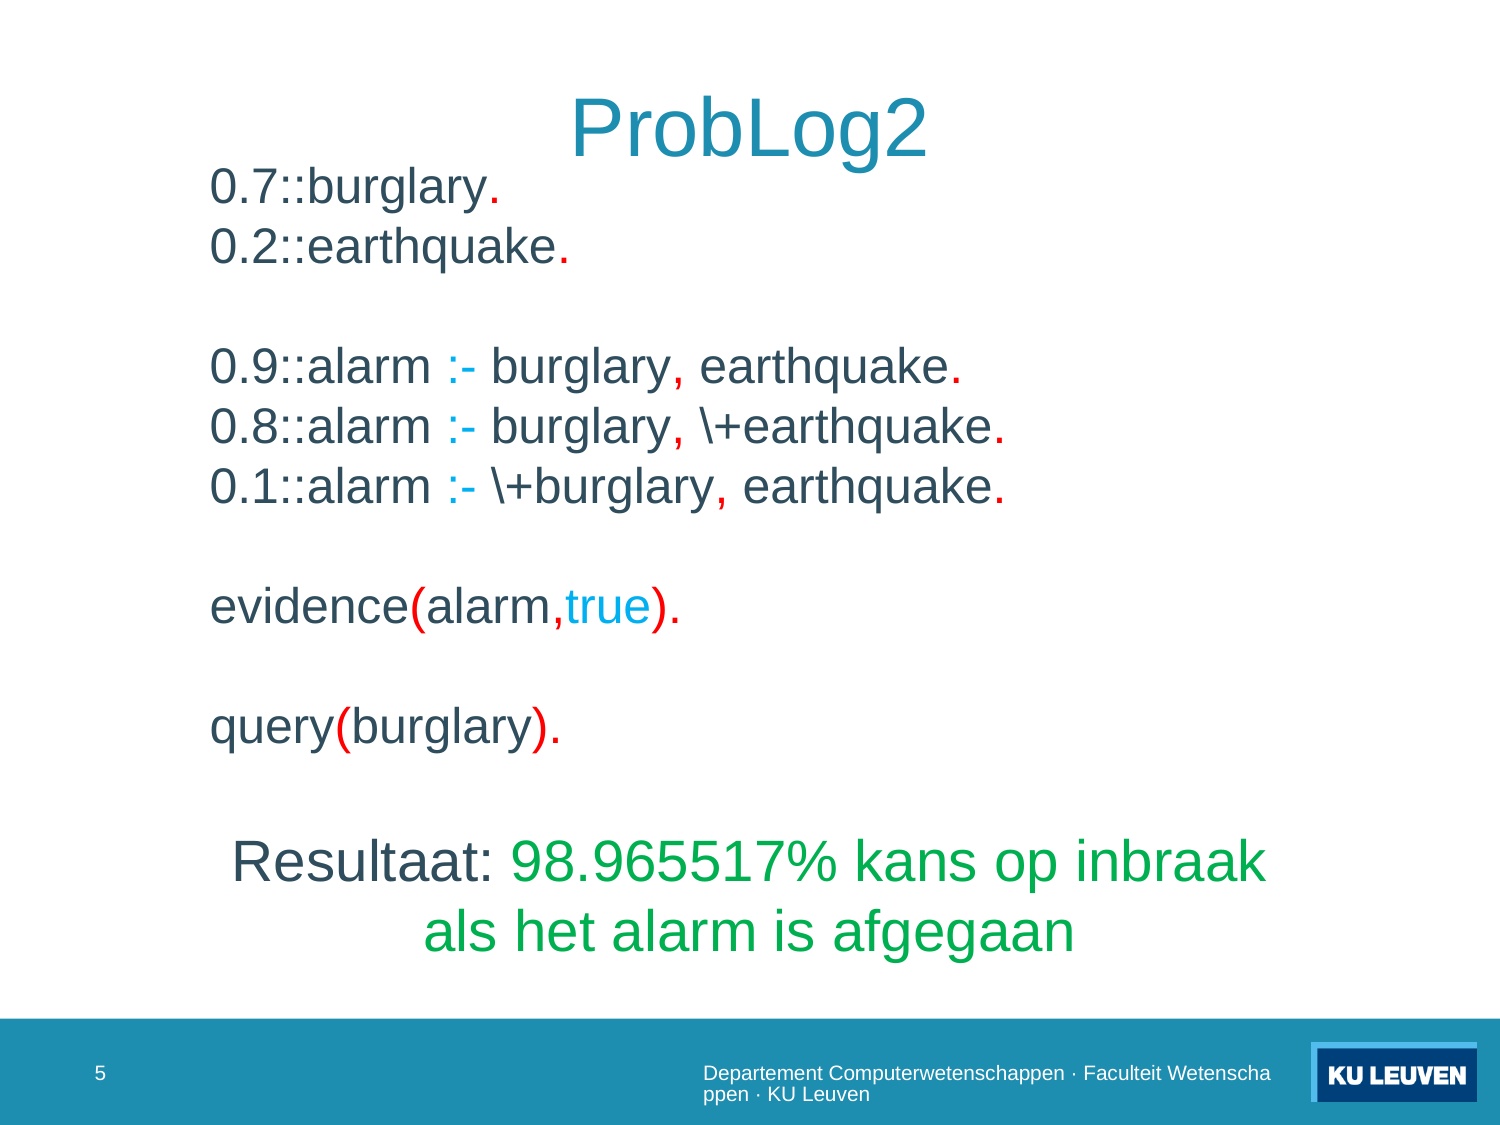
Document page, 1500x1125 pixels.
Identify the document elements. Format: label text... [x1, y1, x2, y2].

picture [1311, 1042, 1477, 1102]
slide_number 4 [94, 1018, 201, 1125]
title ProbLog2 [94, 35, 1406, 225]
footer Departement Computerwetenschappen · Faculteit Wetenschappen · KU Leuven [703, 1018, 1309, 1125]
text_box 0.7::burglary. 0.2::earthquake. 0.9::alarm :- burglary, earthquake. 0.8::alarm :- burglary, \+earthquake. 0.1::alarm :- \+burglary, earthquake. evidence(alarm,true). query(burglary). Resultaat: 98.965517% kans op inbraak als het alarm is afgegaan [194, 146, 1306, 971]
